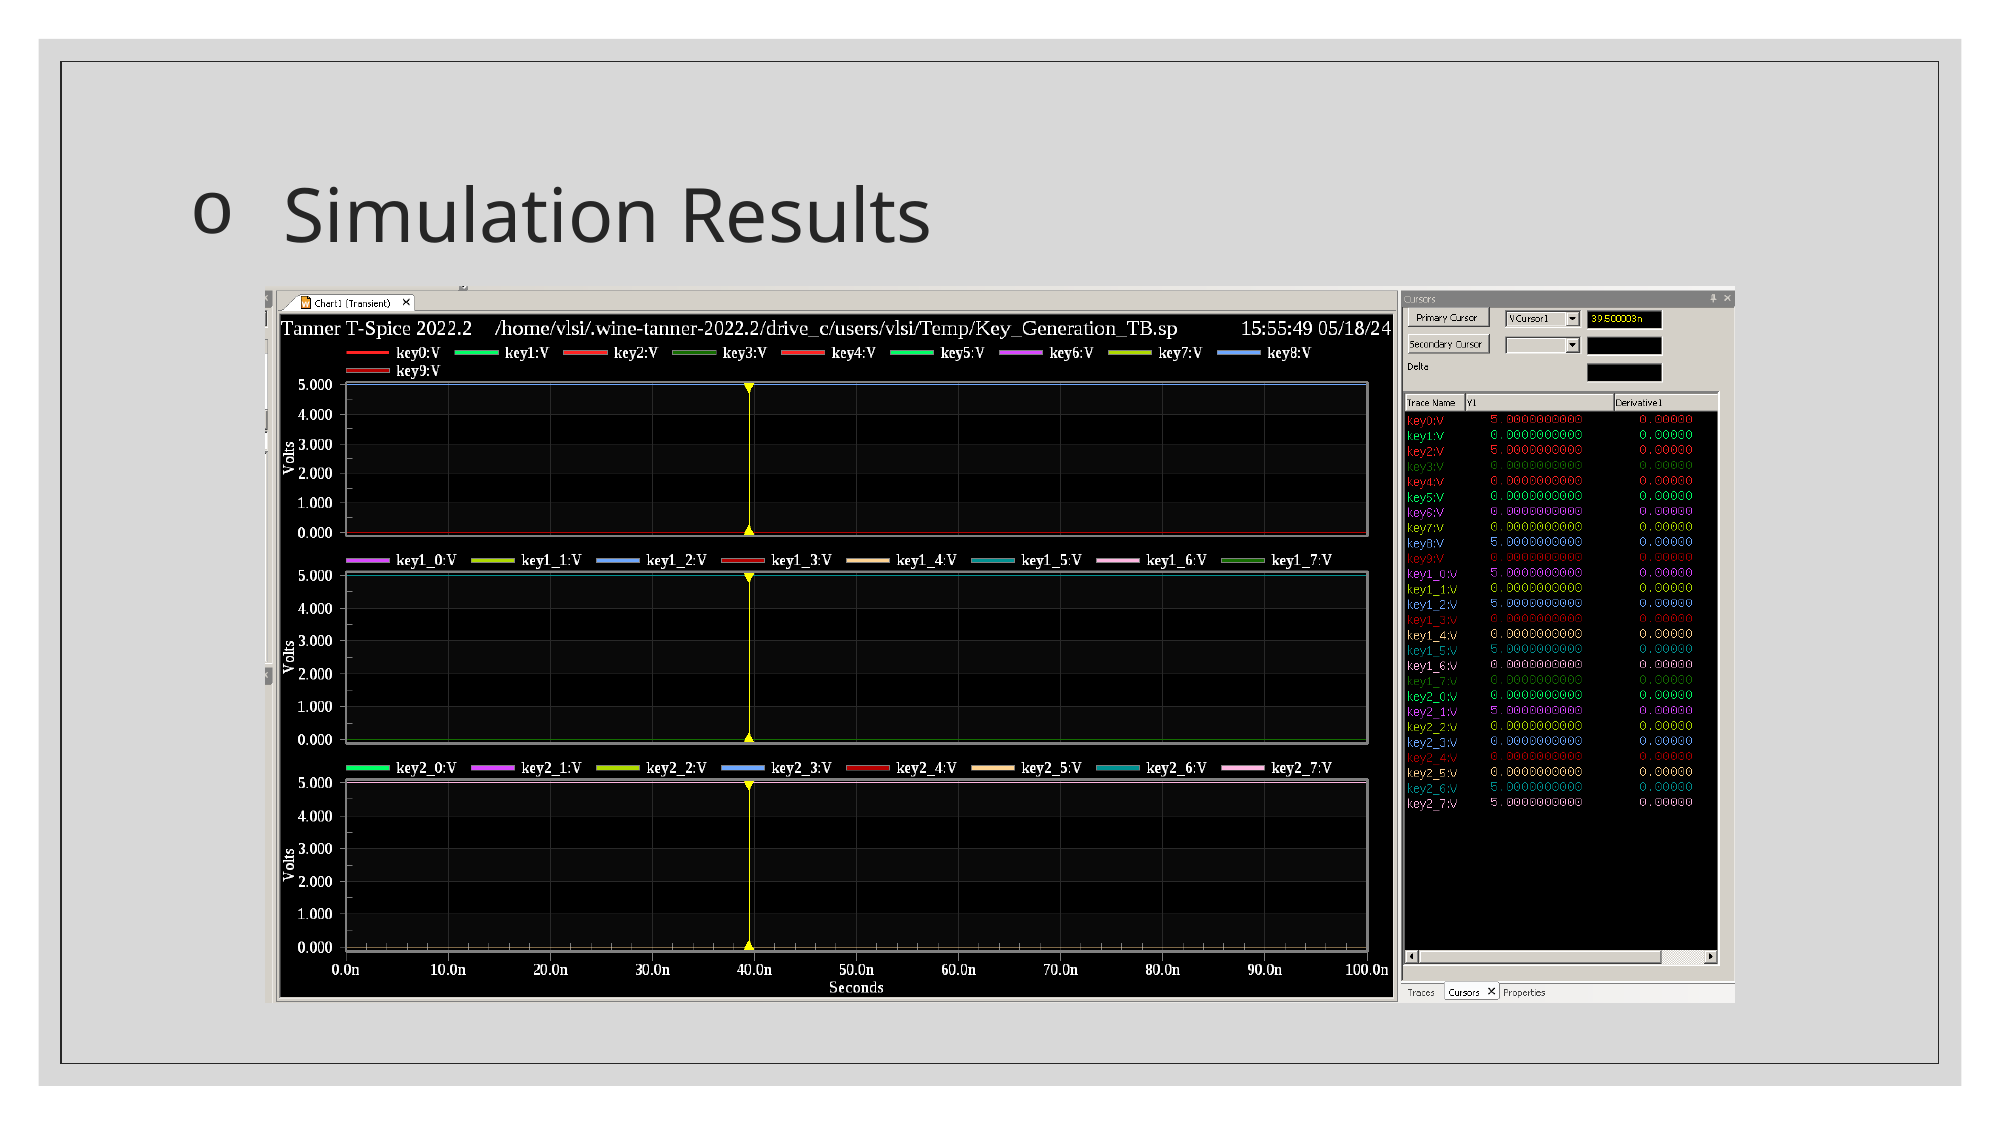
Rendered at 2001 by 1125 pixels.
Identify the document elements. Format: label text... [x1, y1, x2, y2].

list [265, 286, 1735, 1003]
title Simulation Results [174, 105, 1825, 331]
